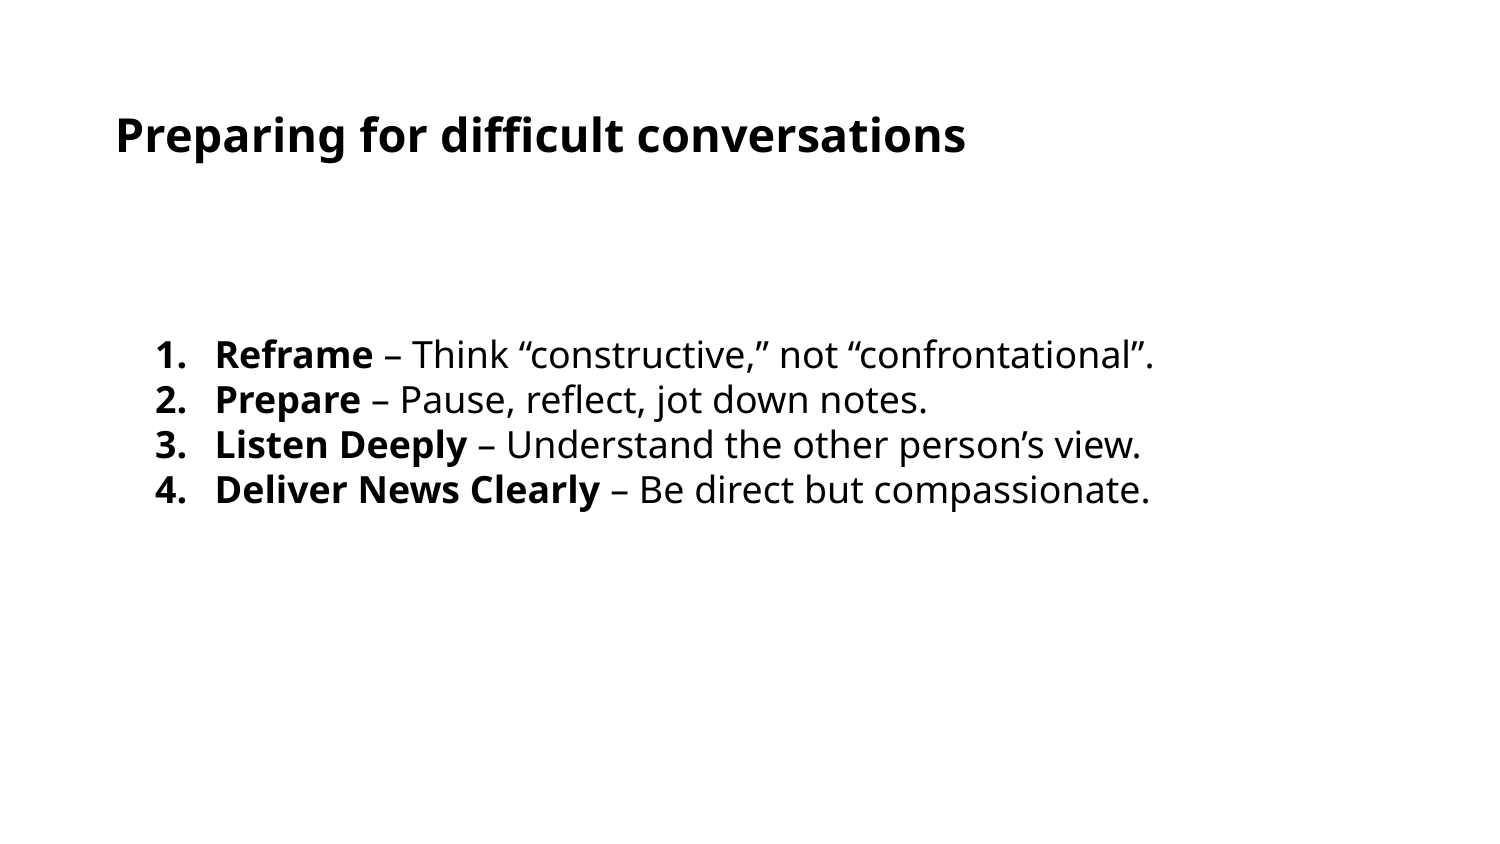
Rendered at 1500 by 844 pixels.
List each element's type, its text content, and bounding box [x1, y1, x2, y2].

text_box Reframe – Think “constructive,” not “confrontational”. Prepare – Pause, reflect, jot down notes. Listen Deeply – Understand the other person’s view. Deliver News Clearly – Be direct but compassionate. [124, 315, 1376, 526]
text_box [99, 157, 655, 213]
title Preparing for difficult conversations [99, 99, 1307, 157]
